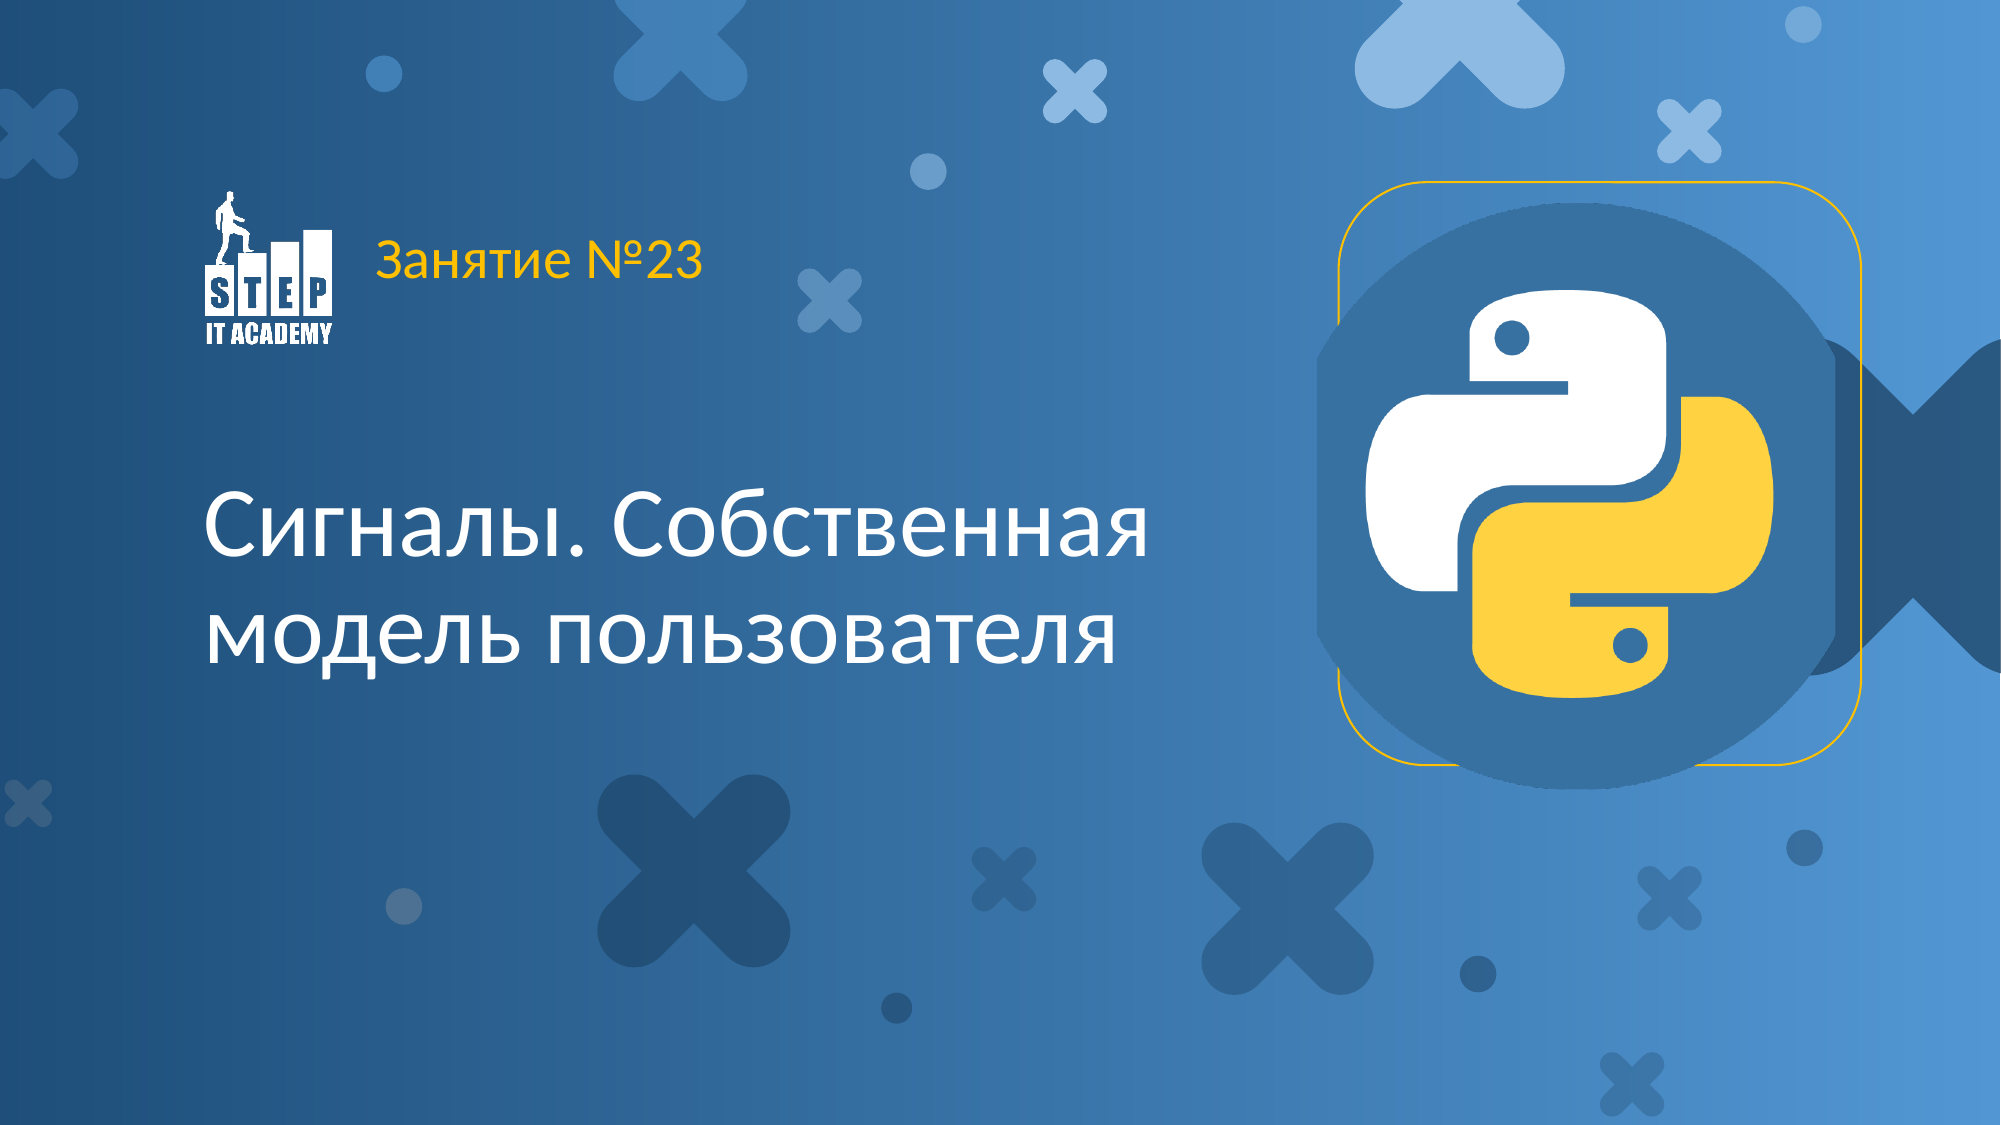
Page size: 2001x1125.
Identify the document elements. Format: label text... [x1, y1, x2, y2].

picture [1316, 202, 1836, 790]
picture [198, 181, 339, 354]
list Занятие №23 [359, 220, 1280, 325]
title Сигналы. Собственная модель пользователя [188, 431, 1254, 693]
